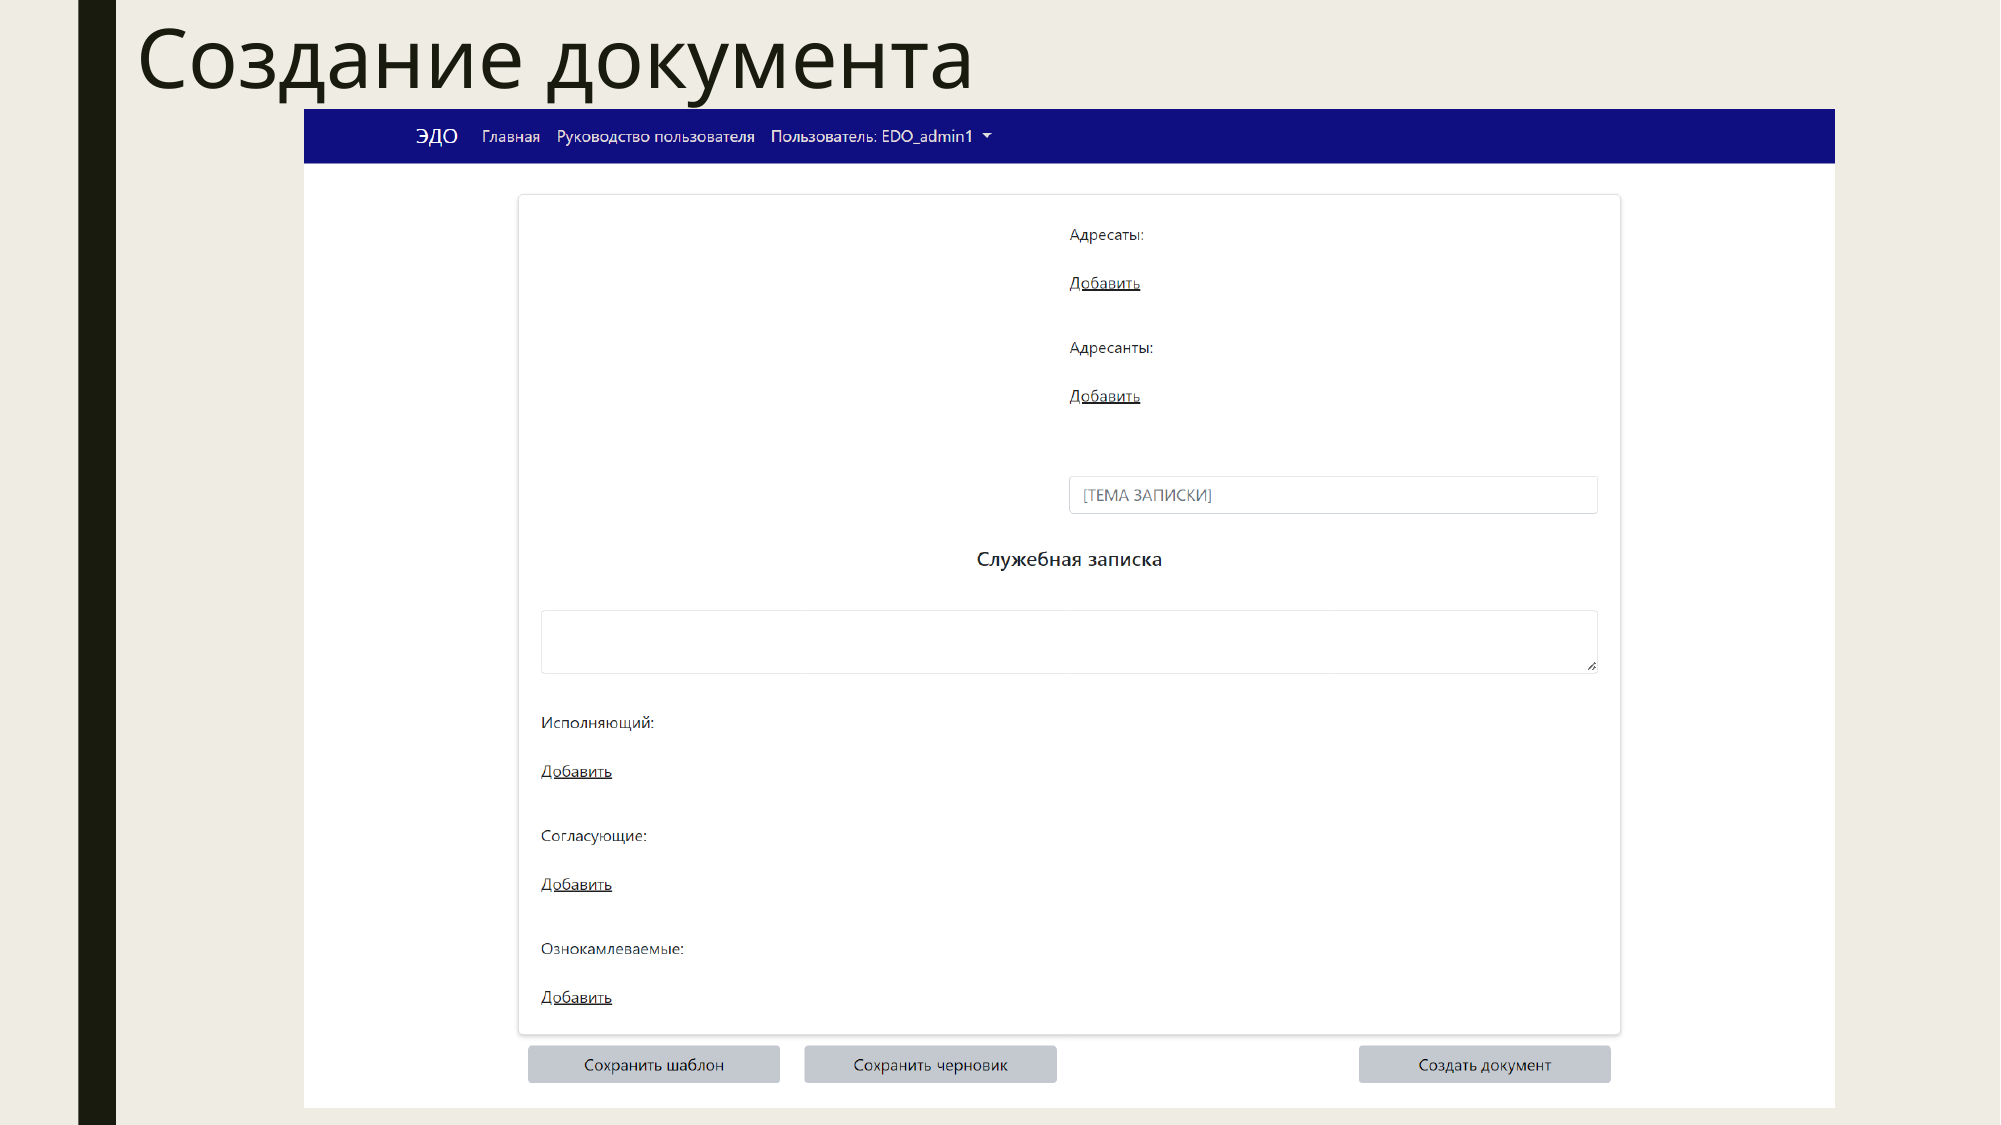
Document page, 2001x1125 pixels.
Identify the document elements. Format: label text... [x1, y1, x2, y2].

title Создание документа [120, 10, 1696, 114]
picture [303, 109, 1835, 1108]
